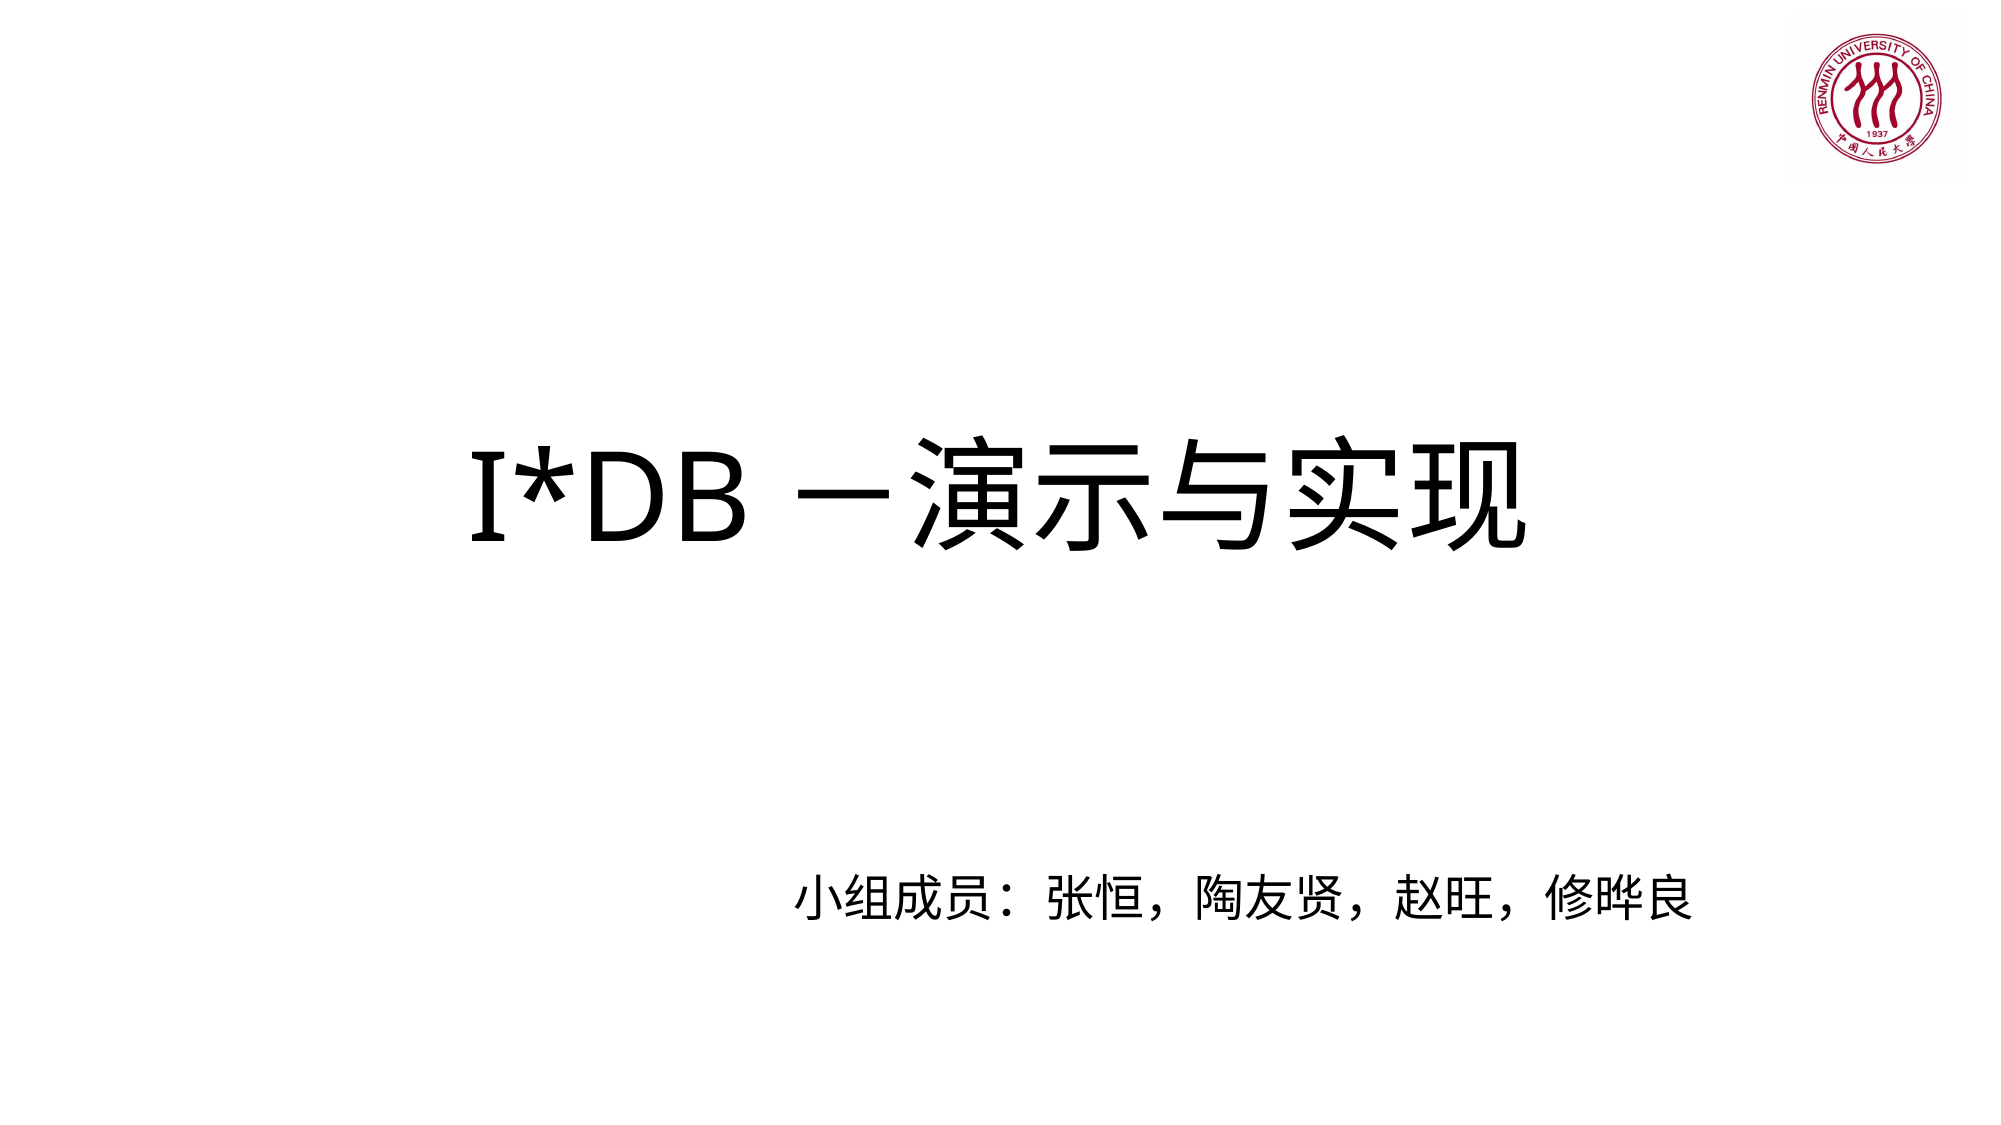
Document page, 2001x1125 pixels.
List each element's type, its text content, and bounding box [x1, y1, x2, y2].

title I*DB－演示与实现 [249, 184, 1750, 576]
picture [1790, 12, 1963, 185]
subtitle 小组成员：张恒，陶友贤，赵旺，修晔良 [493, 865, 1994, 1125]
